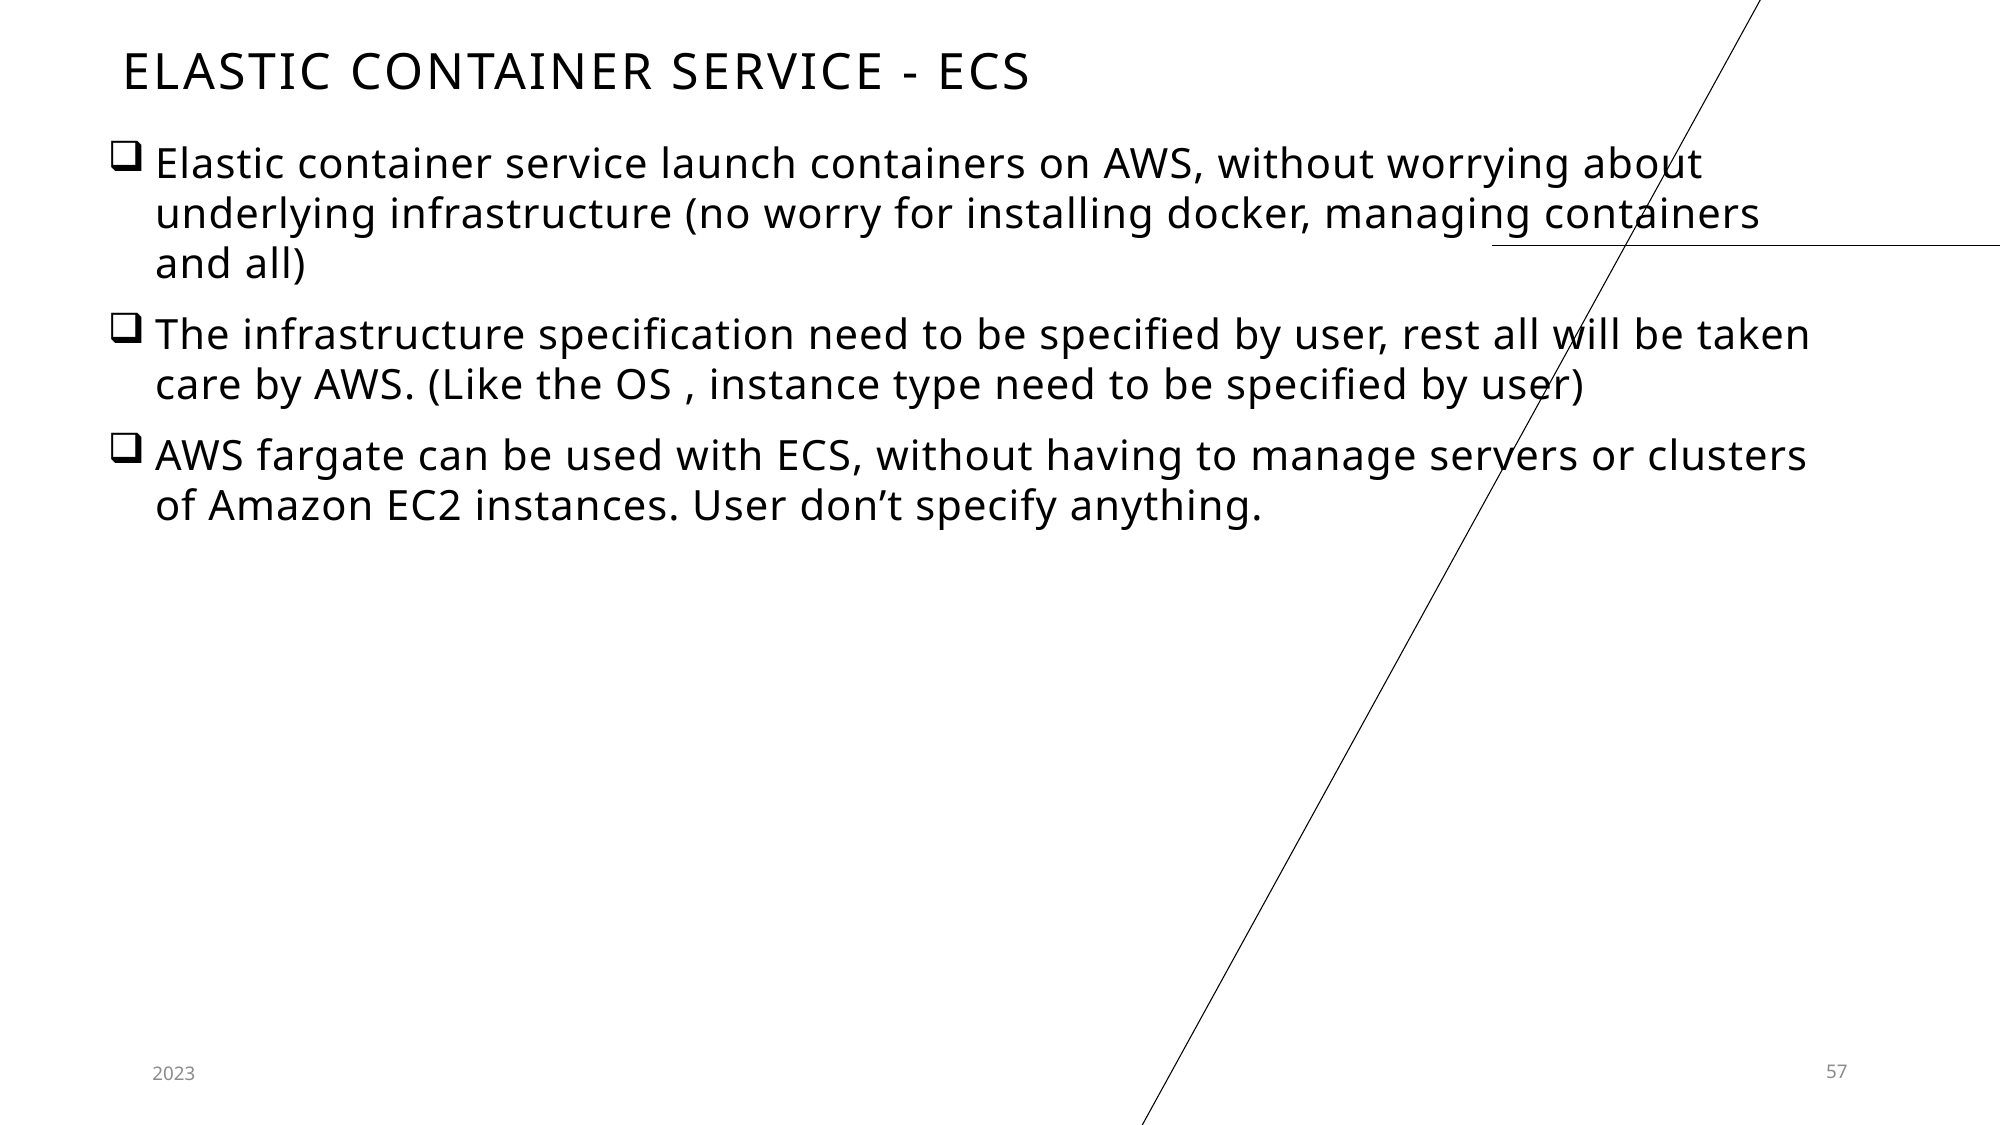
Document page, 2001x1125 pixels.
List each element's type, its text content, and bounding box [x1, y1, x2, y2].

slide_number 2023 [137, 1042, 338, 1103]
list Elastic container service launch containers on AWS, without worrying about underlying infrastructure (no worry for installing docker, managing containers and all) The infrastructure specification need to be specified by user, rest all will be taken care by AWS. (Like the OS , instance type need to be specified by user) AWS fargate can be used with ECS, without having to manage servers or clusters of Amazon EC2 instances. User don’t specify anything. [93, 129, 1848, 1030]
title Elastic container service - ecs [108, 23, 1445, 108]
slide_number 57 [1412, 1042, 1863, 1103]
